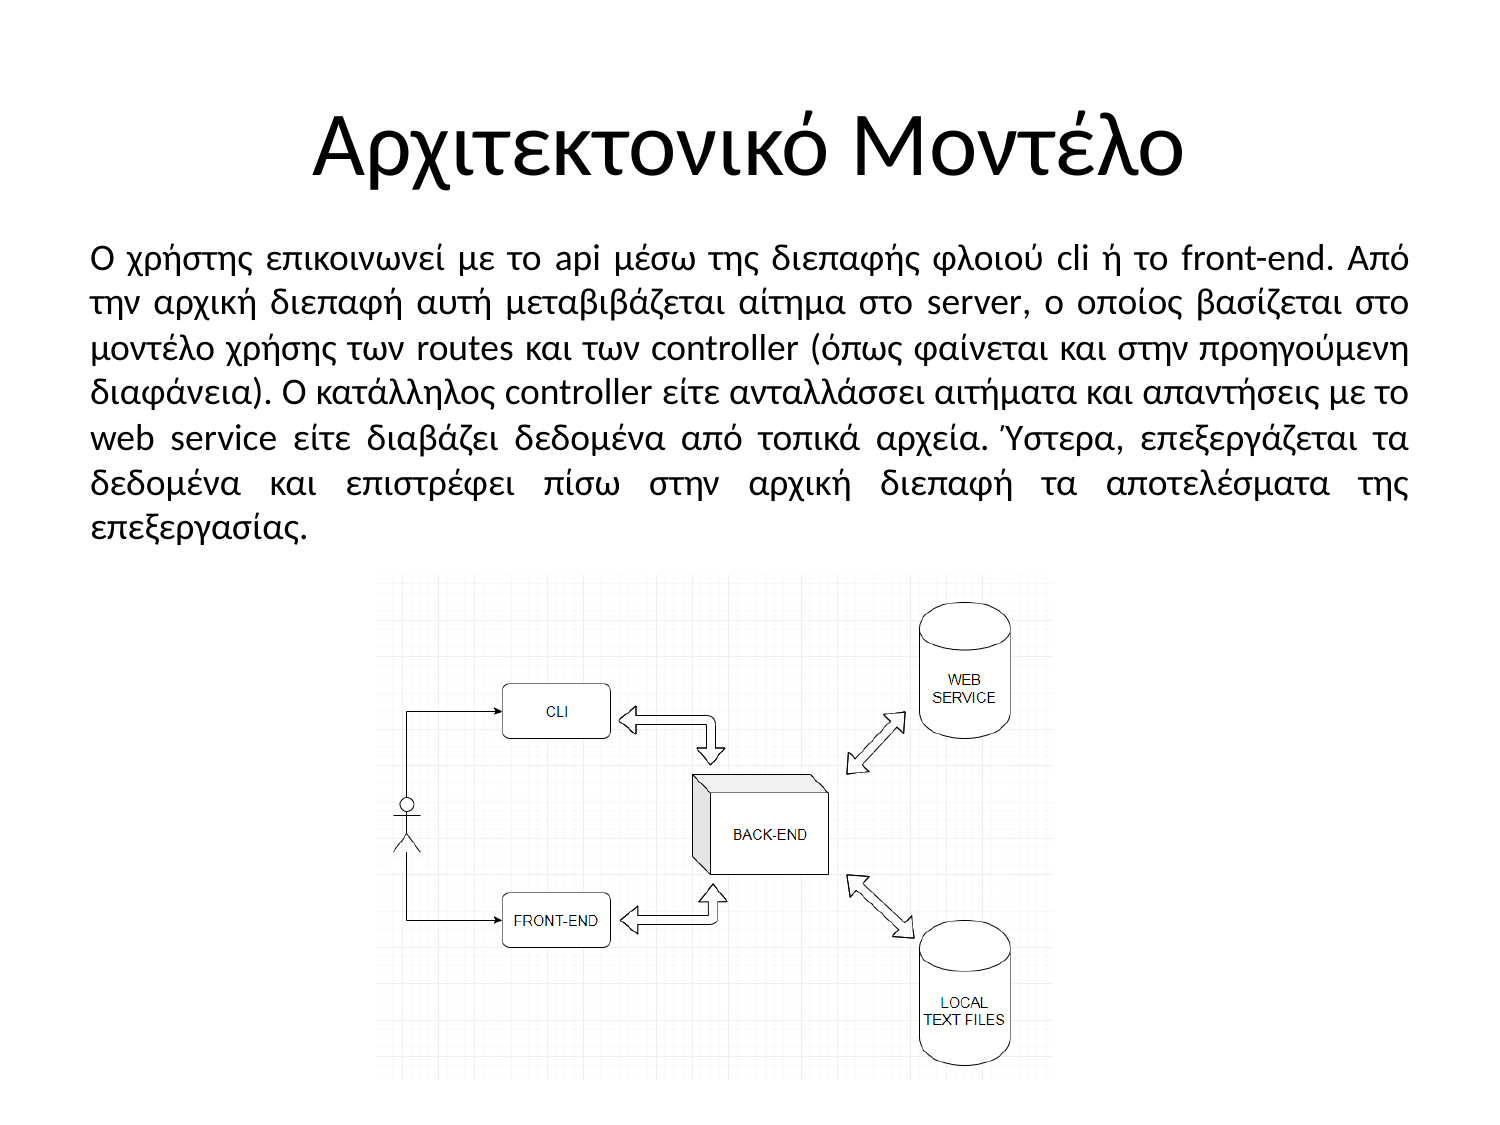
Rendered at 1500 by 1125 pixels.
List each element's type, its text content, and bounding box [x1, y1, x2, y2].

title Αρχιτεκτονικό Μοντέλο [75, 45, 1425, 224]
list Ο χρήστης επικοινωνεί με το api μέσω της διεπαφής φλοιού cli ή το front-end. Από την αρχική διεπαφή αυτή μεταβιβάζεται αίτημα στο server, ο οποίος βασίζεται στο μοντέλο χρήσης των routes και των controller (όπως φαίνεται και στην προηγούμενη διαφάνεια). Ο κατάλληλος controller είτε ανταλλάσσει αιτήματα και απαντήσεις με το web service είτε διαβάζει δεδομένα από τοπικά αρχεία. Ύστερα, επεξεργάζεται τα δεδομένα και επιστρέφει πίσω στην αρχική διεπαφή τα αποτελέσματα της επεξεργασίας. [75, 224, 1425, 575]
picture [374, 574, 1054, 1081]
